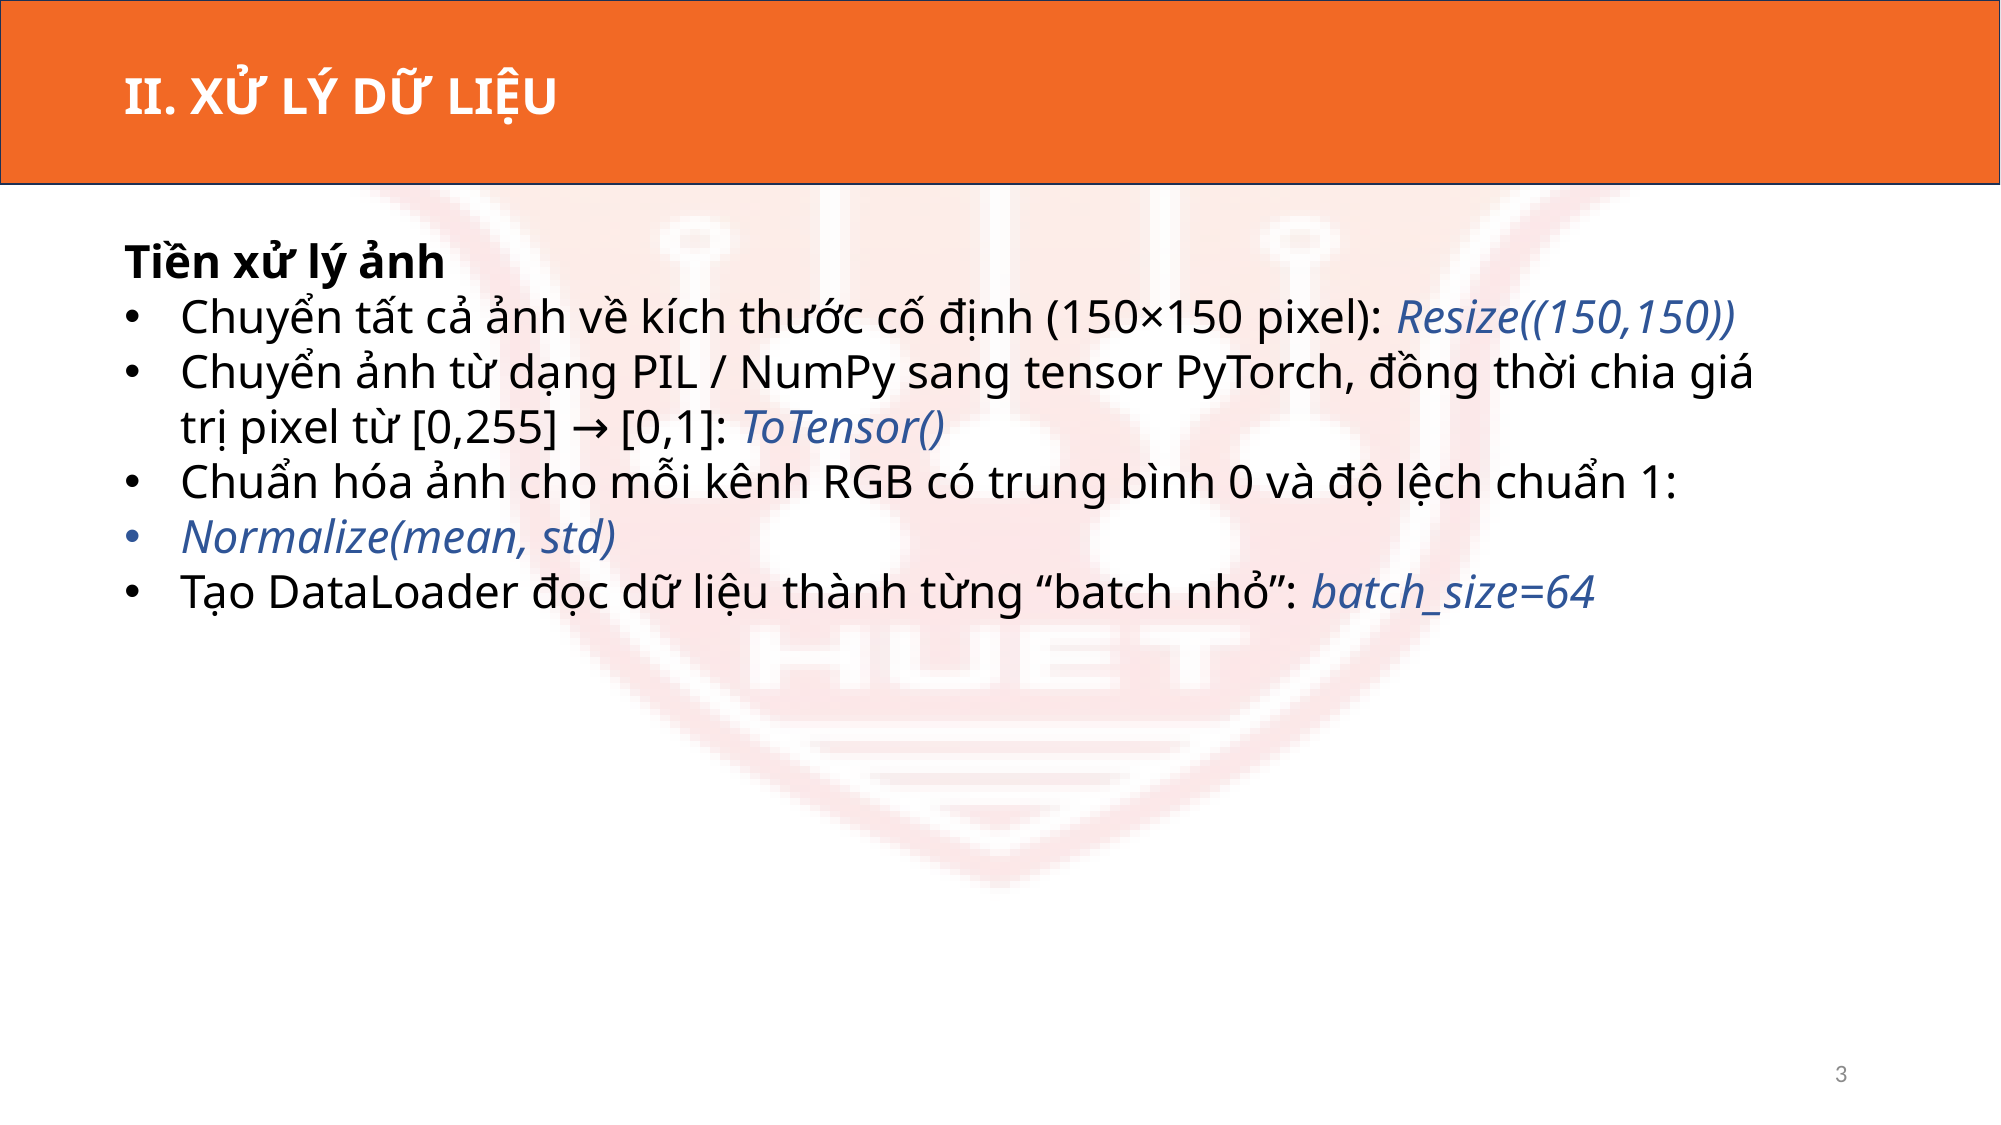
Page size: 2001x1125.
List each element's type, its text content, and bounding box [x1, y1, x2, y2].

slide_number 3 [1412, 1042, 1863, 1103]
text_box Tiền xử lý ảnh Chuyển tất cả ảnh về kích thước cố định (150×150 pixel): Resize((150,150)) Chuyển ảnh từ dạng PIL / NumPy sang tensor PyTorch, đồng thời chia giá trị pixel từ [0,255] → [0,1]: ToTensor() Chuẩn hóa ảnh cho mỗi kênh RGB có trung bình 0 và độ lệch chuẩn 1: Normalize(mean, std) Tạo DataLoader đọc dữ liệu thành từng “batch nhỏ”: batch_size=64 [109, 225, 1791, 626]
text_box II. XỬ LÝ DỮ LIỆU [109, 57, 1836, 133]
